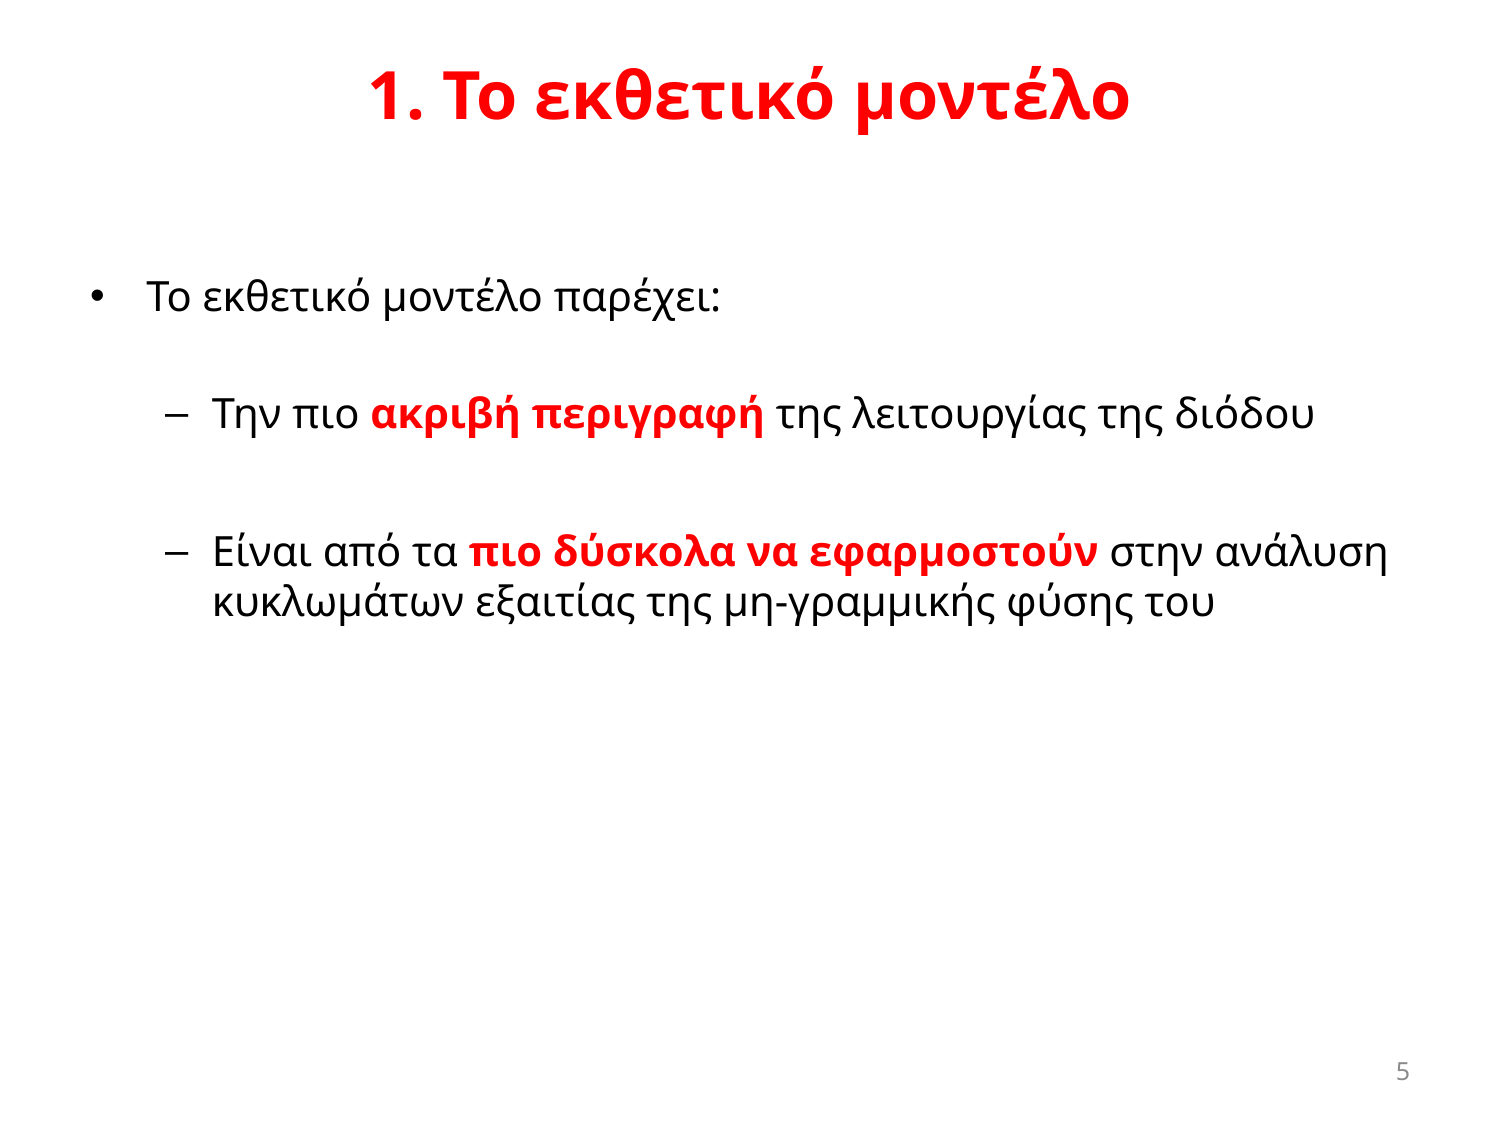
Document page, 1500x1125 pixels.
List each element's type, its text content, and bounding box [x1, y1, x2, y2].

title 1. Το εκθετικό μοντέλο [75, 45, 1425, 141]
list Το εκθετικό μοντέλο παρέχει: Την πιο ακριβή περιγραφή της λειτουργίας της διόδου Είναι από τα πιο δύσκολα να εφαρμοστούν στην ανάλυση κυκλωμάτων εξαιτίας της μη-γραμμικής φύσης του [75, 262, 1425, 1005]
slide_number 5 [1074, 1042, 1425, 1103]
